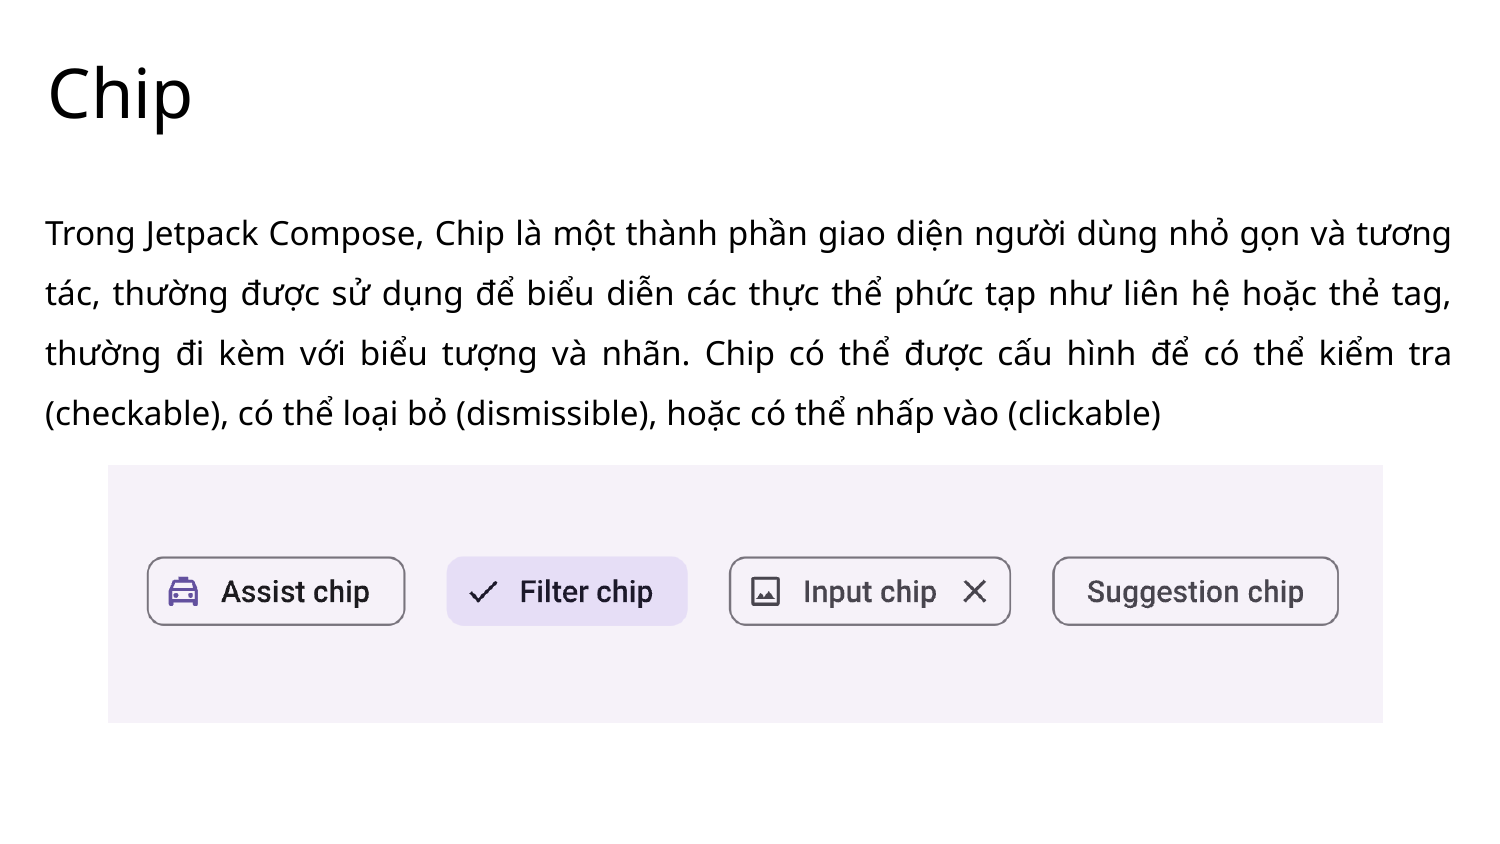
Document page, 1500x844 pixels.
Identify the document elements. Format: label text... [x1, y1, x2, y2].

picture [107, 465, 1384, 723]
text_box Trong Jetpack Compose, Chip là một thành phần giao diện người dùng nhỏ gọn và tương tác, thường được sử dụng để biểu diễn các thực thể phức tạp như liên hệ hoặc thẻ tag, thường đi kèm với biểu tượng và nhãn. Chip có thể được cấu hình để có thể kiểm tra (checkable), có thể loại bỏ (dismissible), hoặc có thể nhấp vào (clickable) [30, 184, 1470, 440]
title Chip [48, 48, 1443, 123]
